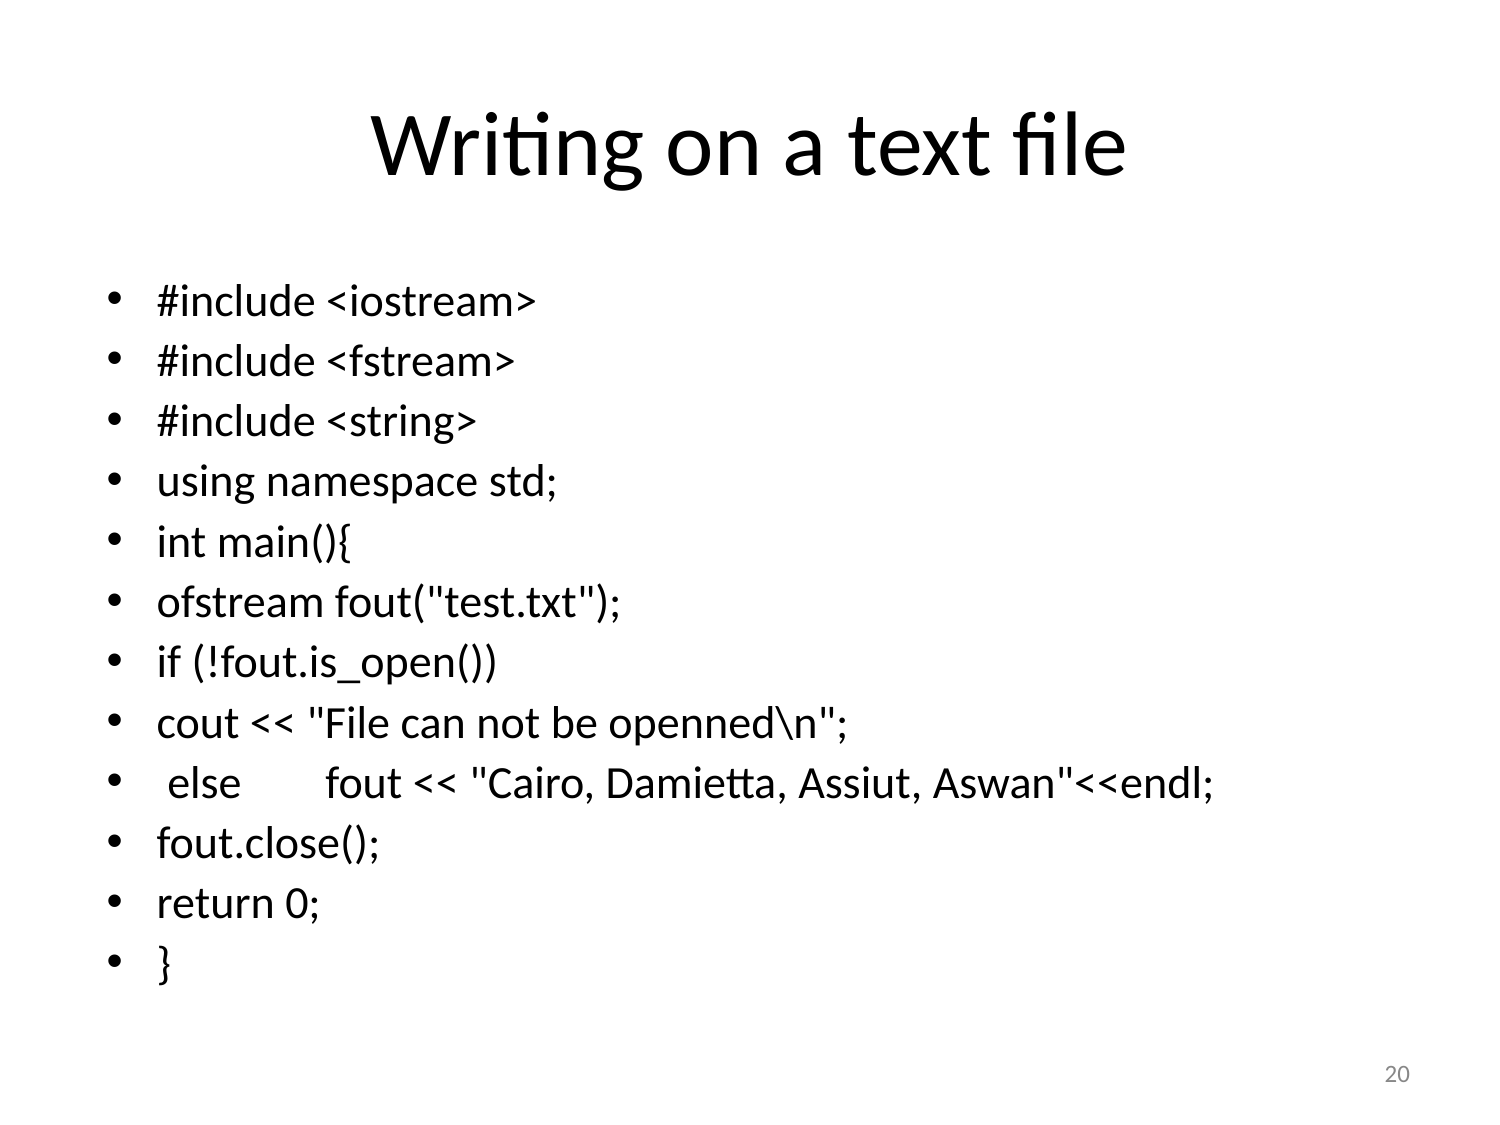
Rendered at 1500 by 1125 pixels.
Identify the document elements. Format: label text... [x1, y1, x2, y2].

title Writing on a text file [75, 45, 1425, 233]
list #include <iostream> #include <fstream> #include <string> using namespace std; int main(){ ofstream fout("test.txt"); if (!fout.is_open()) cout << "File can not be openned\n"; else fout << "Cairo, Damietta, Assiut, Aswan"<<endl; fout.close(); return 0; } [75, 262, 1425, 1005]
slide_number 20 [1074, 1042, 1425, 1103]
